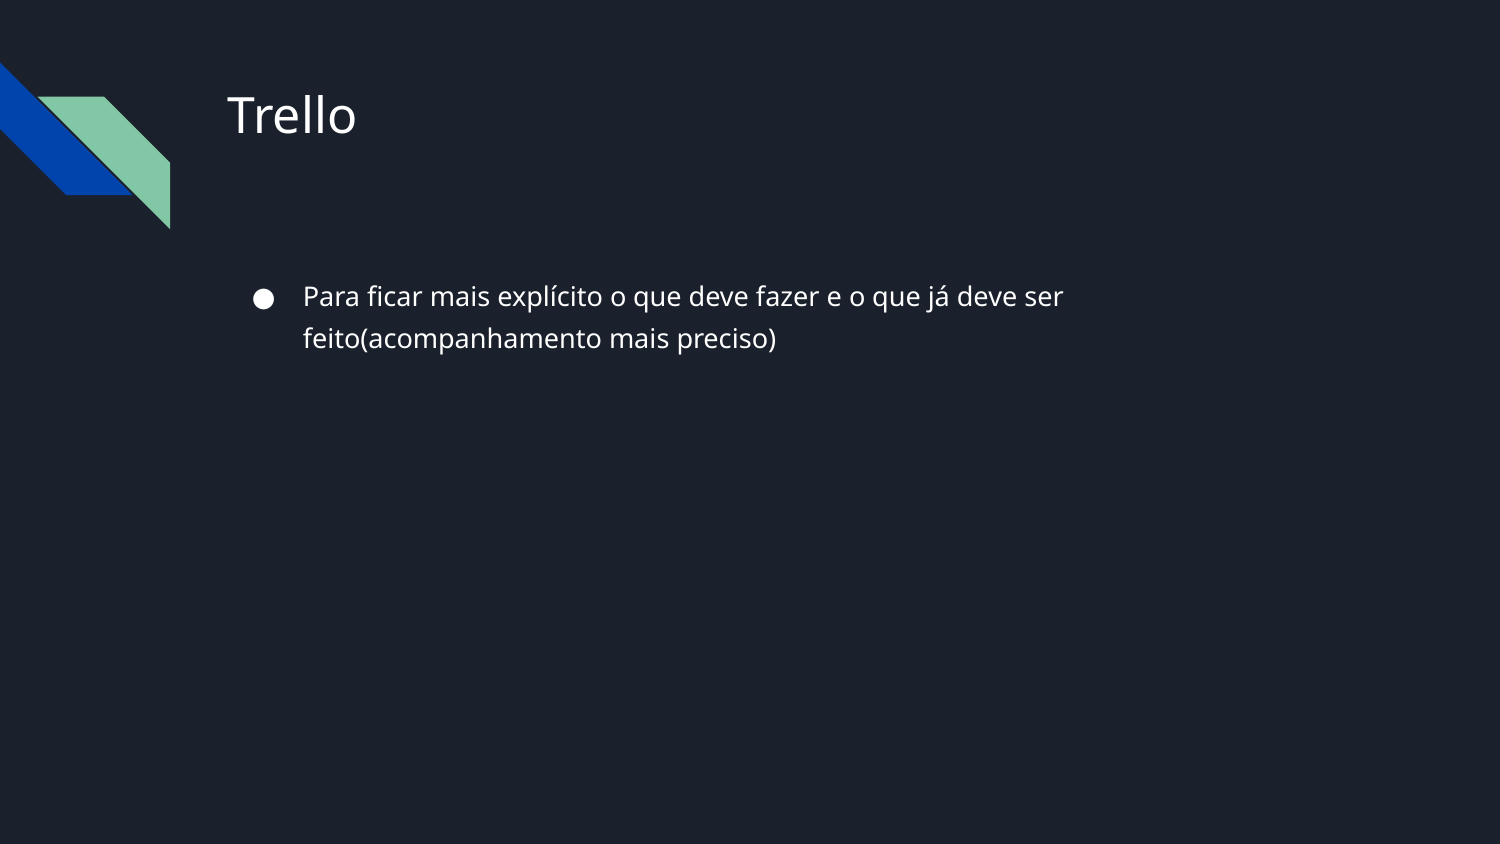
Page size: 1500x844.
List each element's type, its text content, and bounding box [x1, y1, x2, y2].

list Para ficar mais explícito o que deve fazer e o que já deve ser feito(acompanhamento mais preciso) [212, 257, 1368, 735]
title Trello [212, 64, 1368, 215]
